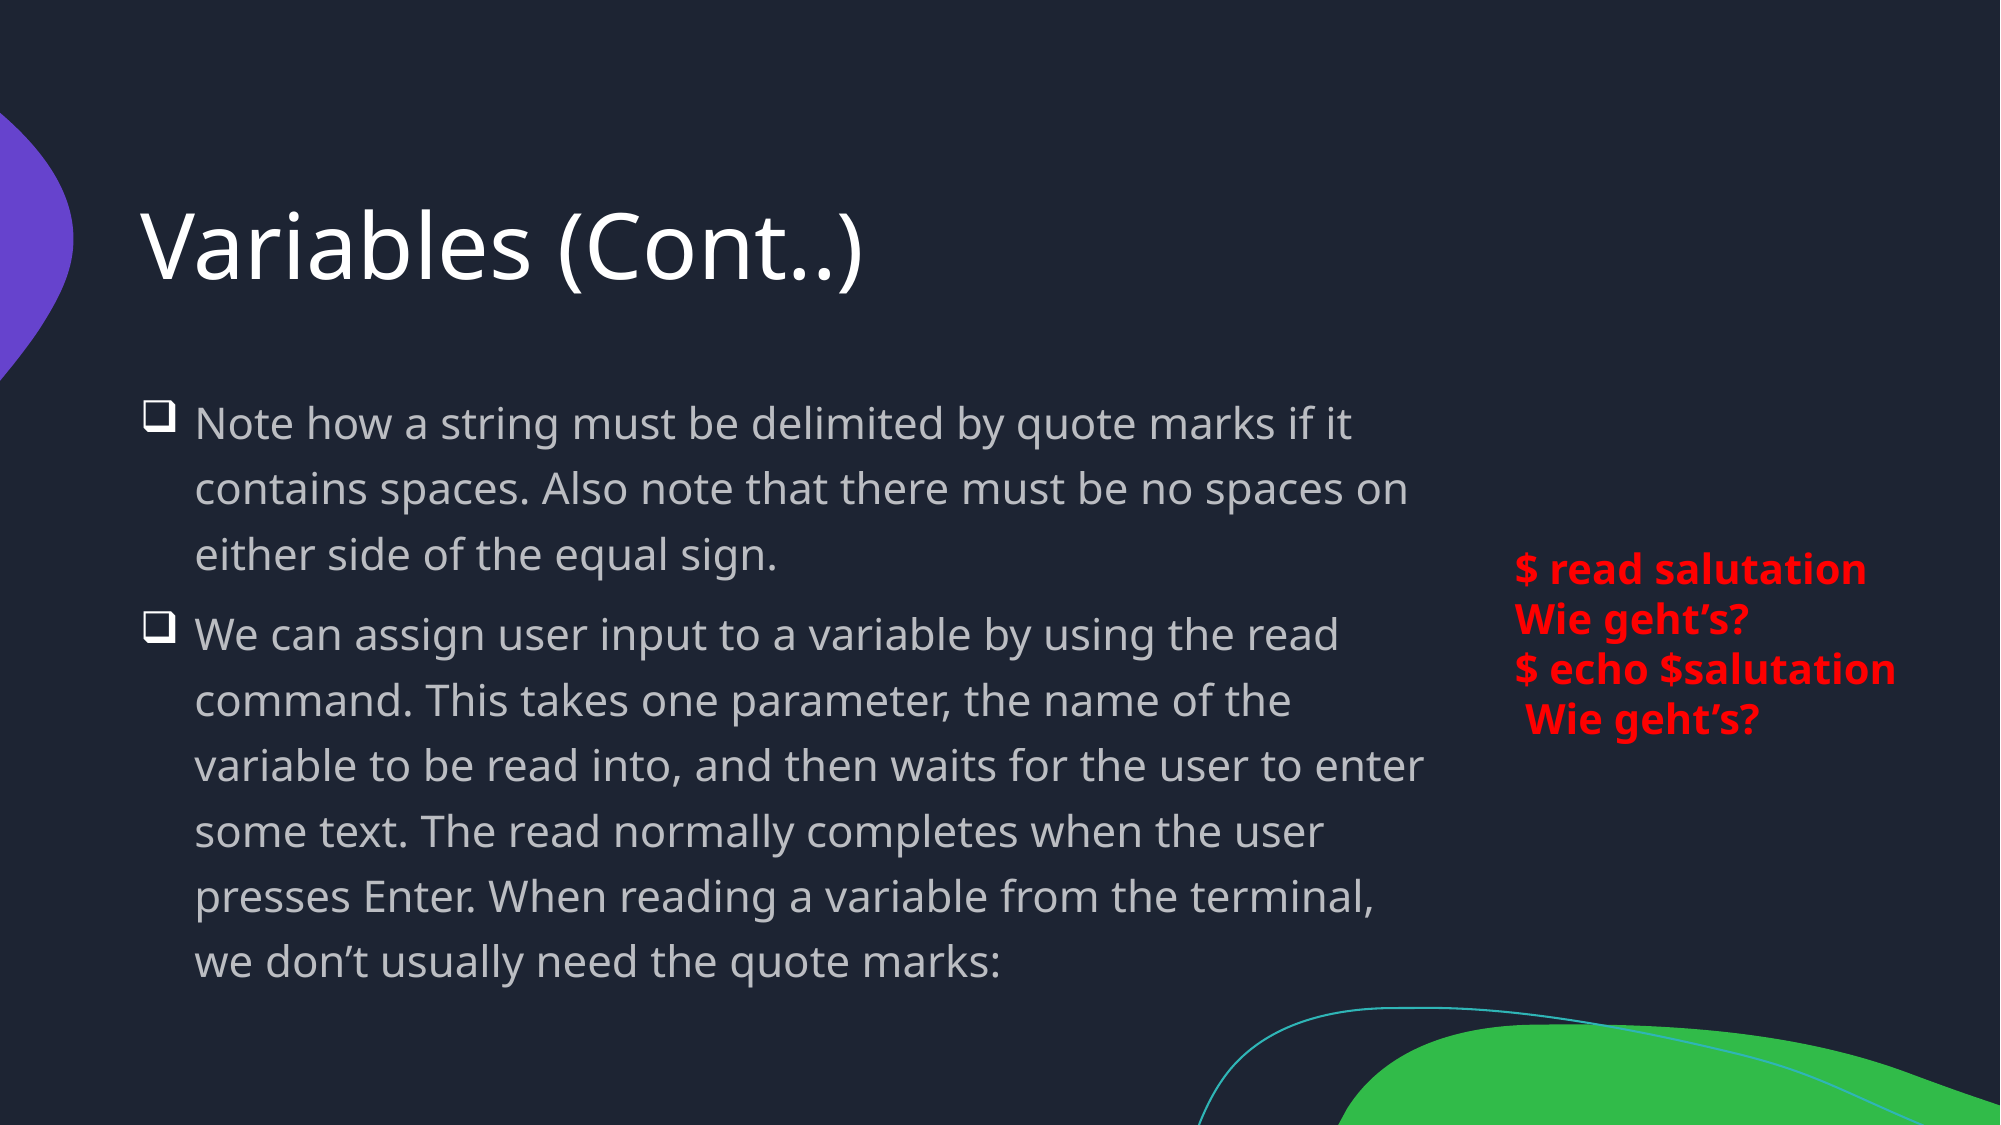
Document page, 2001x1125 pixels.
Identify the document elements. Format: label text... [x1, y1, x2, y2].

title Variables (Cont..) [125, 125, 1875, 375]
list Note how a string must be delimited by quote marks if it contains spaces. Also note that there must be no spaces on either side of the equal sign. We can assign user input to a variable by using the read command. This takes one parameter, the name of the variable to be read into, and then waits for the user to enter some text. The read normally completes when the user presses Enter. When reading a variable from the terminal, we don’t usually need the quote marks: [125, 375, 1446, 1002]
text_box $ read salutation Wie geht’s? $ echo $salutation Wie geht’s? [1500, 535, 2000, 751]
